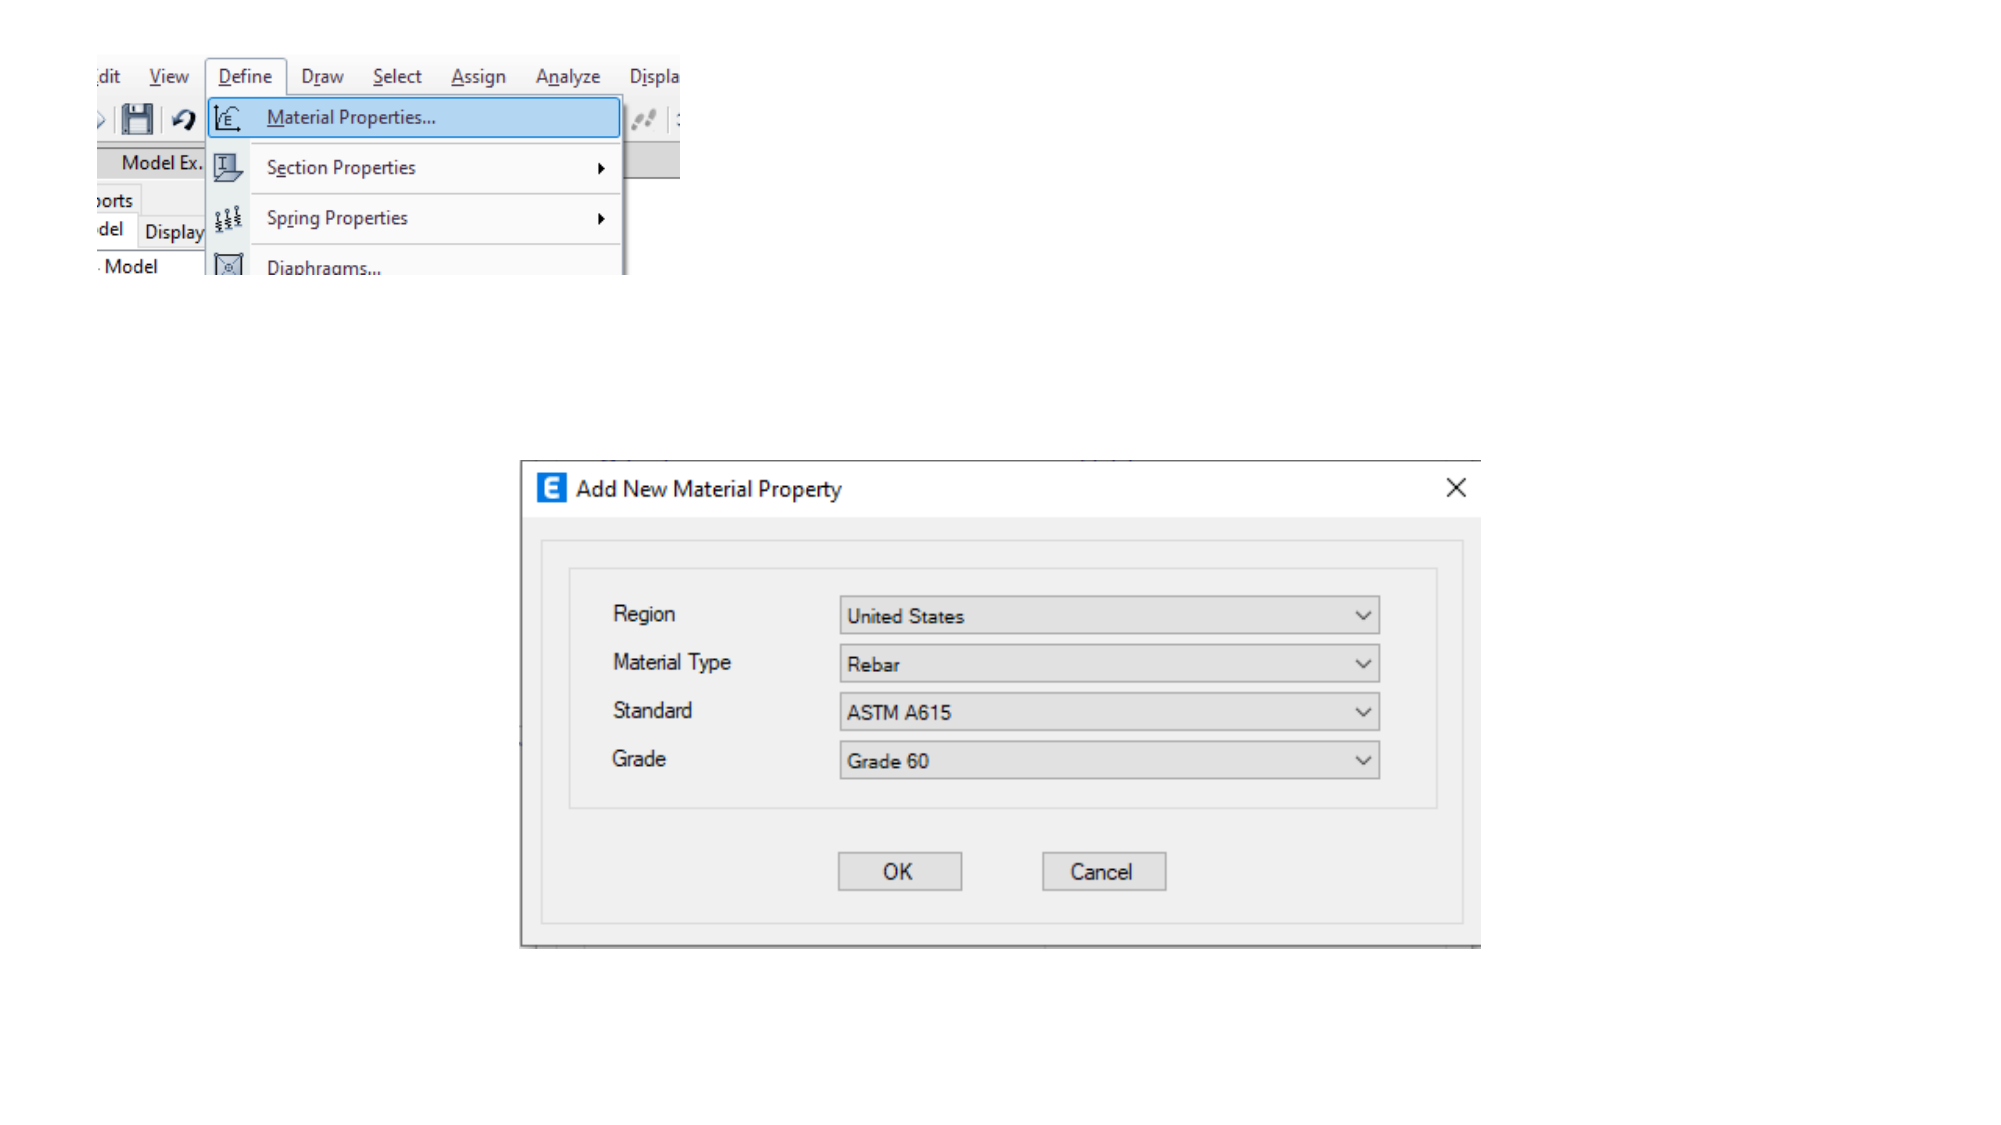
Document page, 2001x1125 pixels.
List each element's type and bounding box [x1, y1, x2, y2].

picture [519, 460, 1481, 949]
picture [96, 47, 680, 275]
